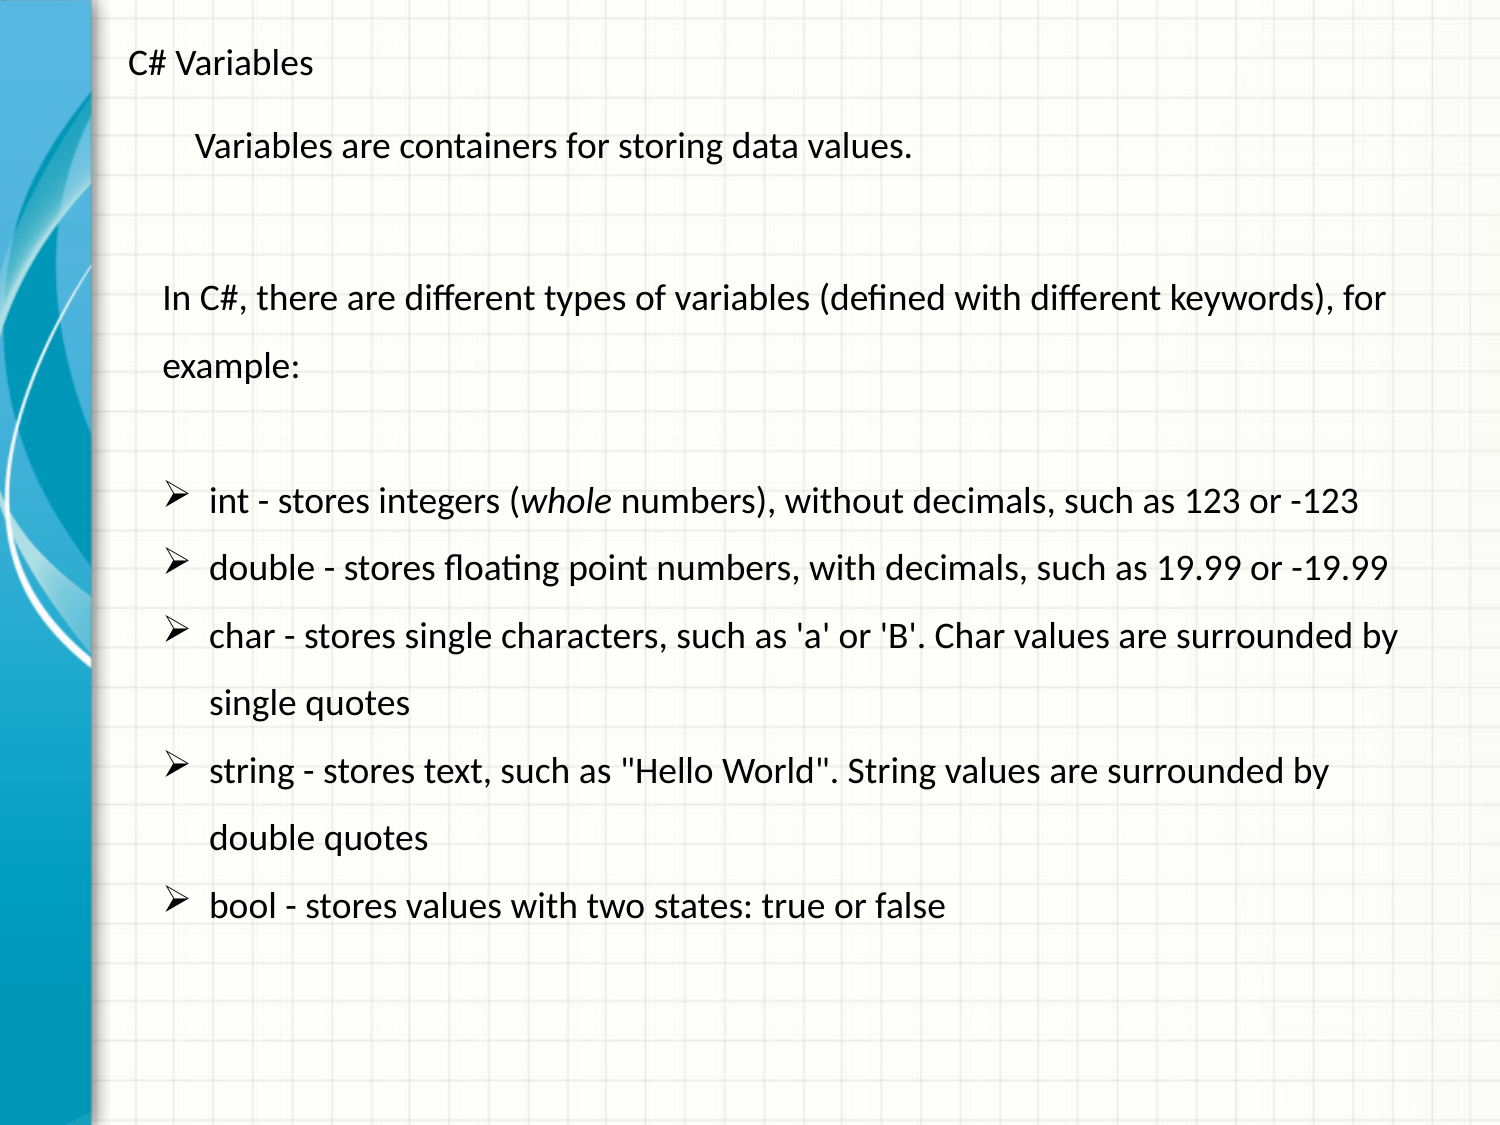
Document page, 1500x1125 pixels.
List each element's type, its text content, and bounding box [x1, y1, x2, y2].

text_box C# Variables [113, 30, 329, 91]
text_box Variables are containers for storing data values. [180, 113, 931, 174]
picture [0, 0, 1500, 1125]
text_box In C#, there are different types of variables (defined with different keywords), for example: int - stores integers (whole numbers), without decimals, such as 123 or -123 double - stores floating point numbers, with decimals, such as 19.99 or -19.99 char - stores single characters, such as 'a' or 'B'. Char values are surrounded by single quotes string - stores text, such as "Hello World". String values are surrounded by double quotes bool - stores values with two states: true or false [147, 243, 1435, 934]
